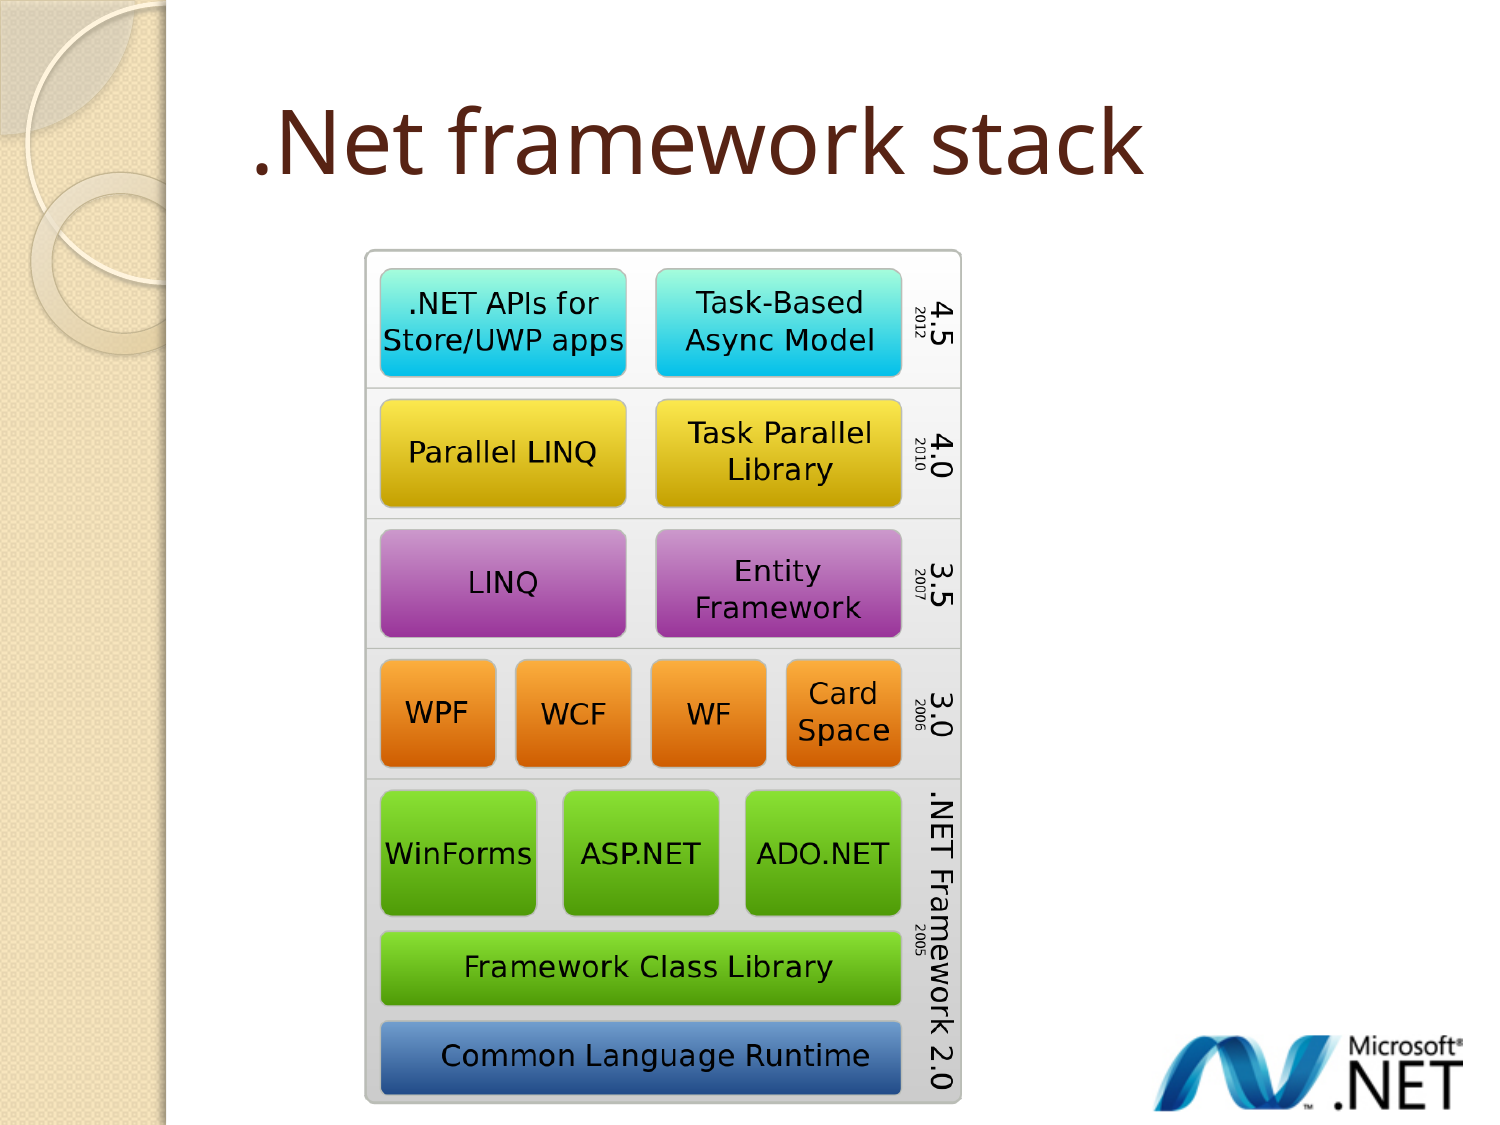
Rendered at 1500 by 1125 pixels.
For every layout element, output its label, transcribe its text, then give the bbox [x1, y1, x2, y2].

title .Net framework stack [235, 45, 1466, 233]
picture [1151, 1034, 1463, 1113]
picture [327, 232, 998, 1125]
